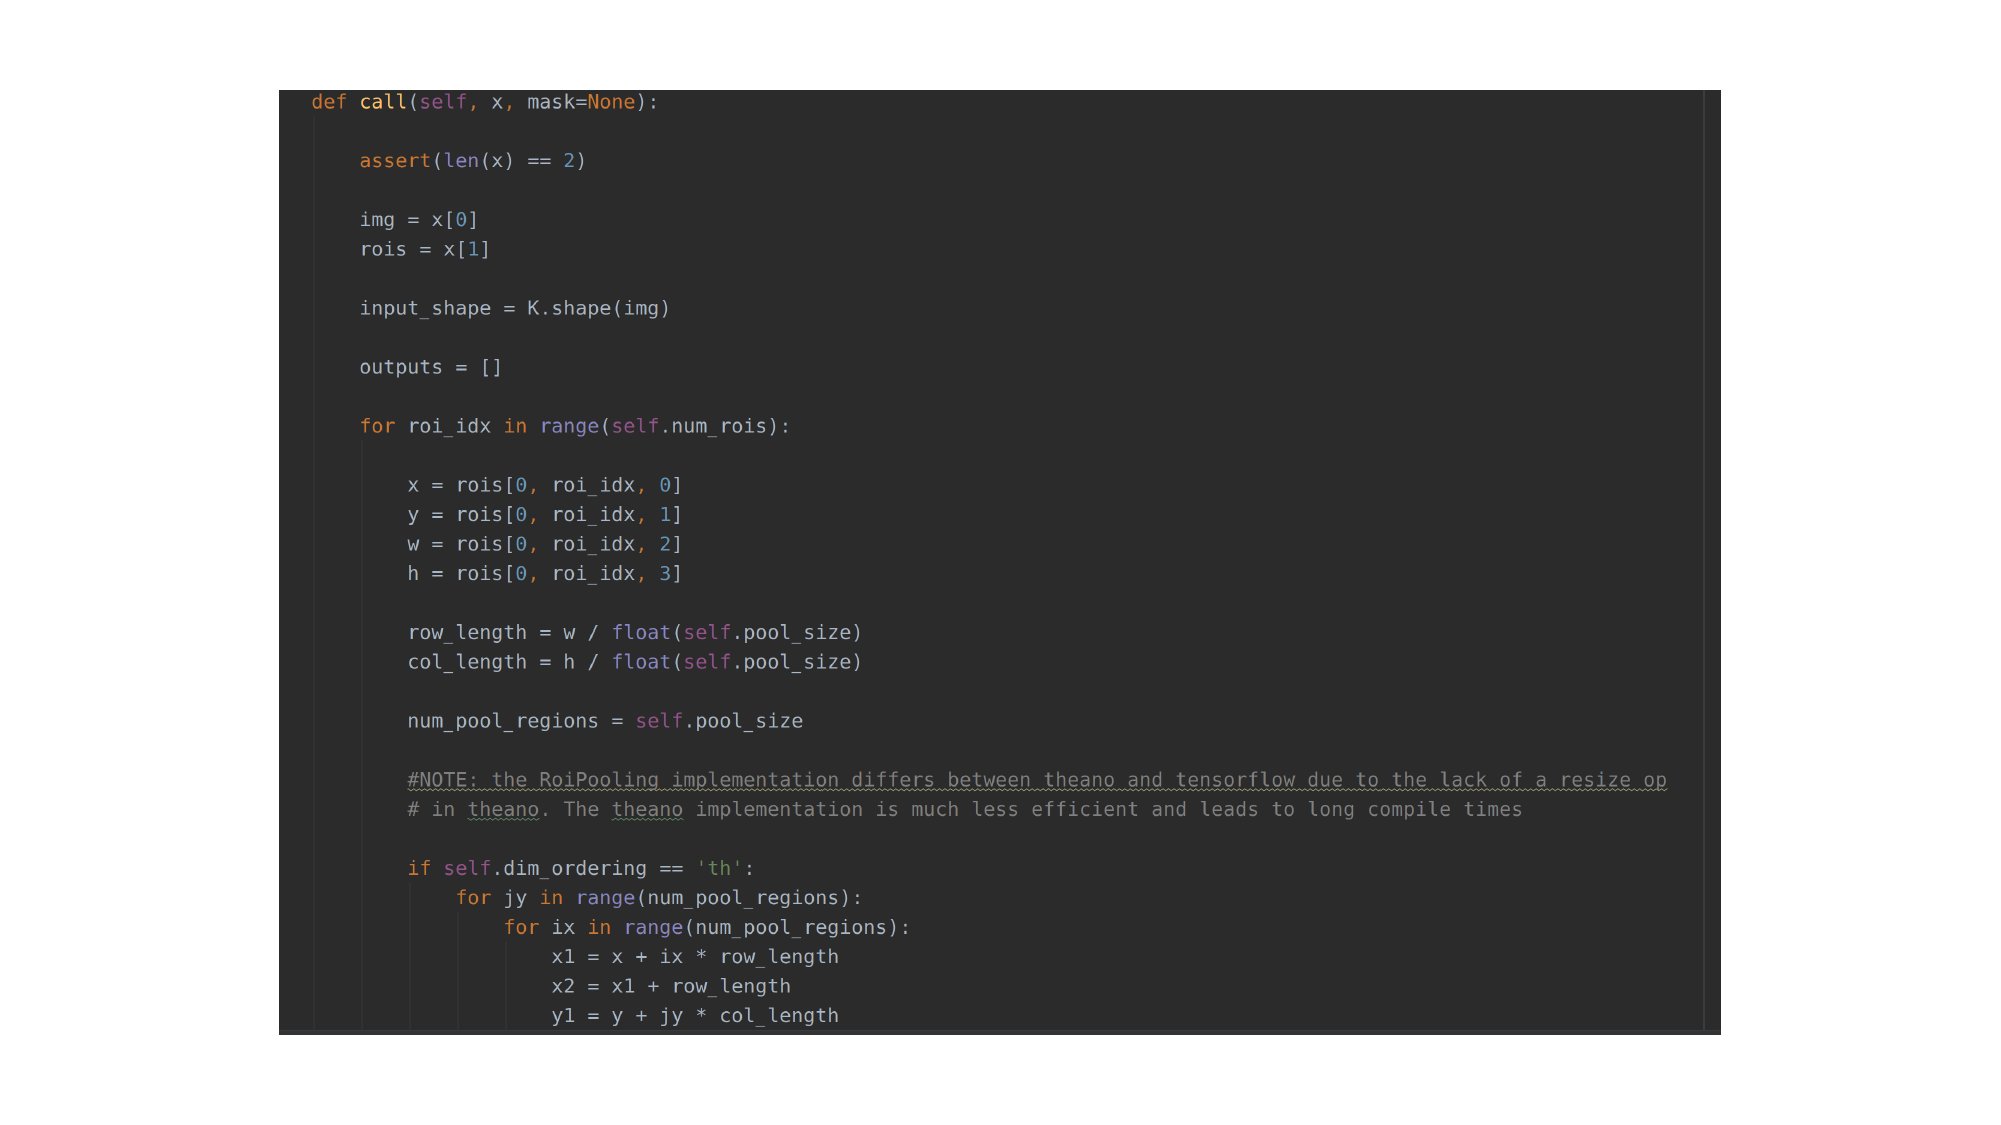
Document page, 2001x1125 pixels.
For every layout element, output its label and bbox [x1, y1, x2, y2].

picture [279, 90, 1721, 1035]
